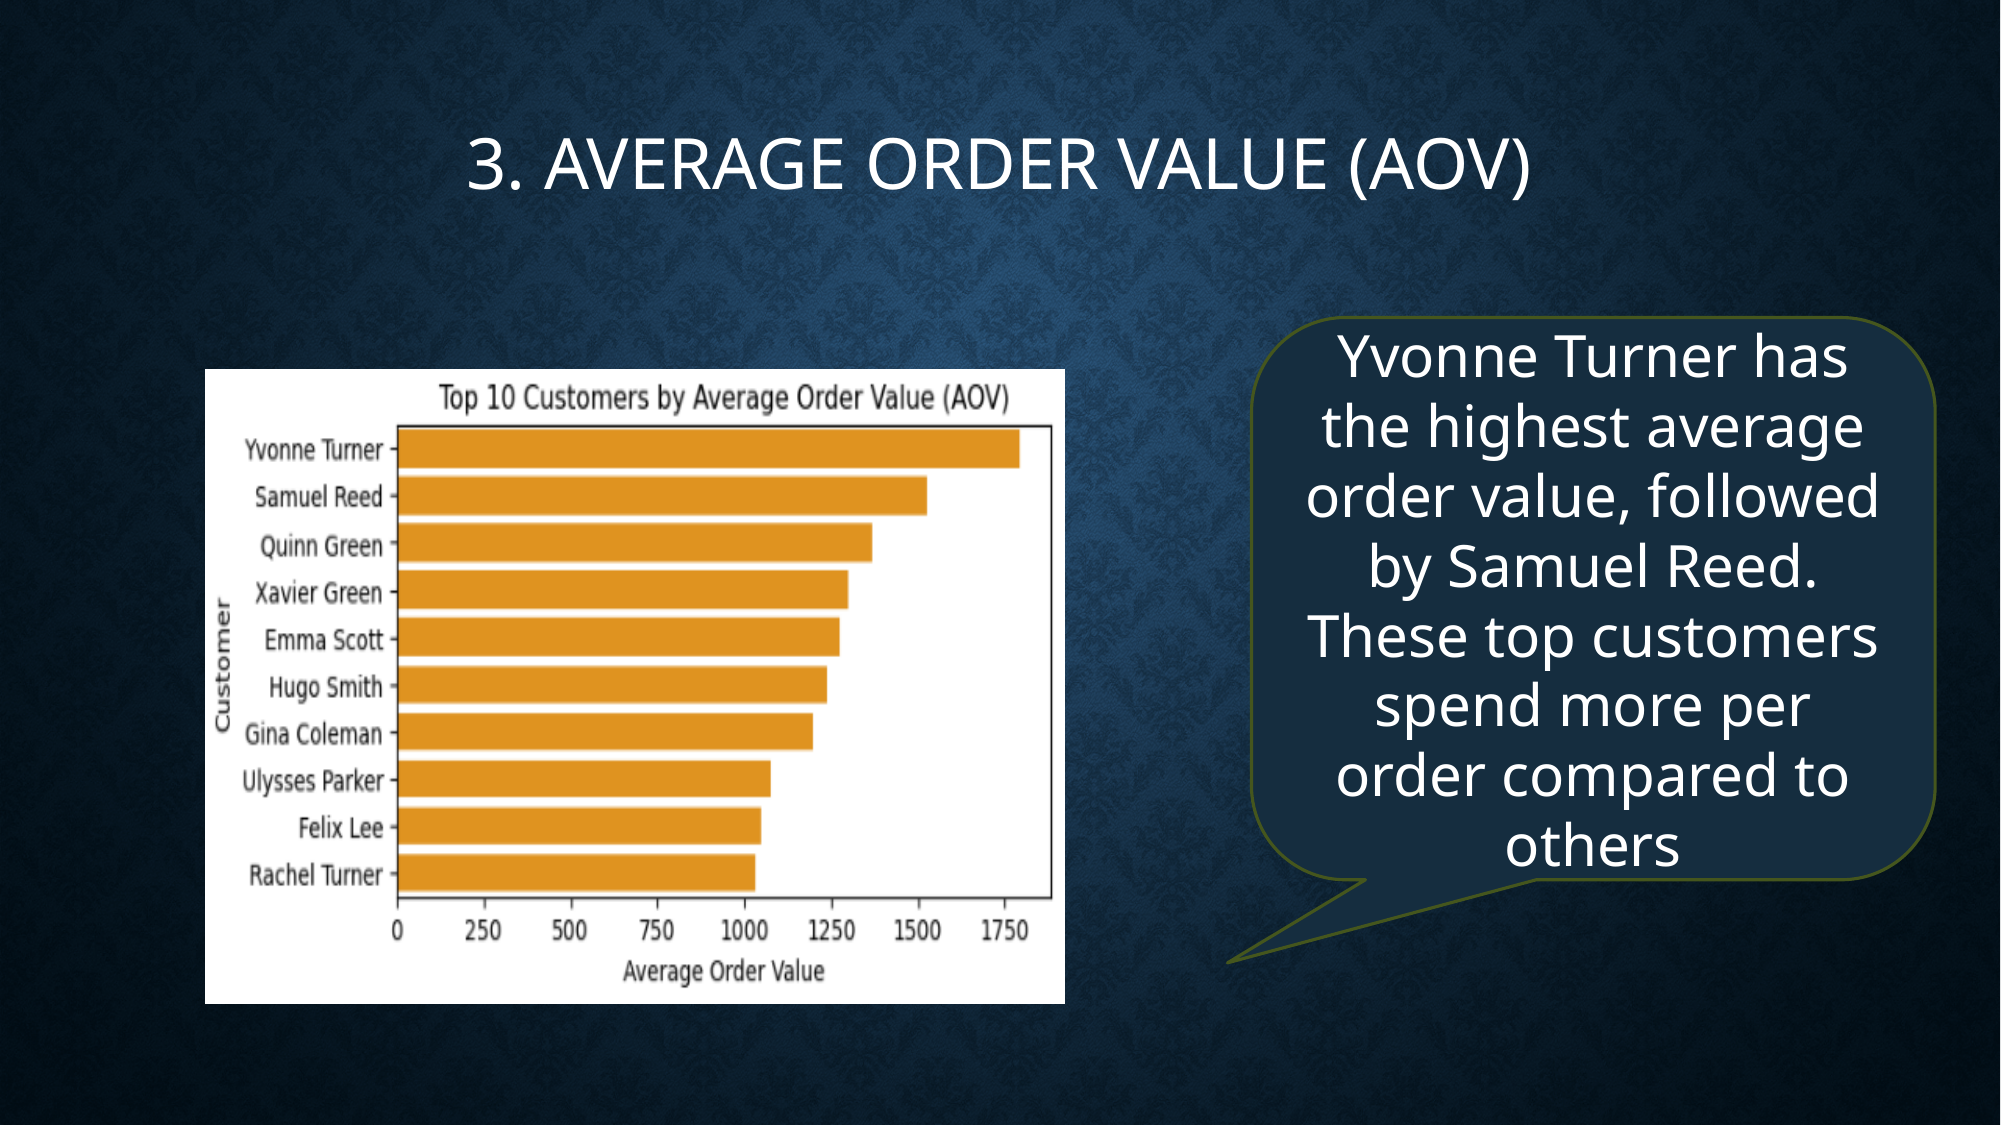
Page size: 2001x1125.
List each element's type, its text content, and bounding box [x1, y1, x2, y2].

title 3. Average Order Value (AOV) [149, 99, 1849, 318]
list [204, 369, 1066, 1004]
text_box Yvonne Turner has the highest average order value, followed by Samuel Reed. These top customers spend more per order compared to others [1226, 315, 1937, 965]
